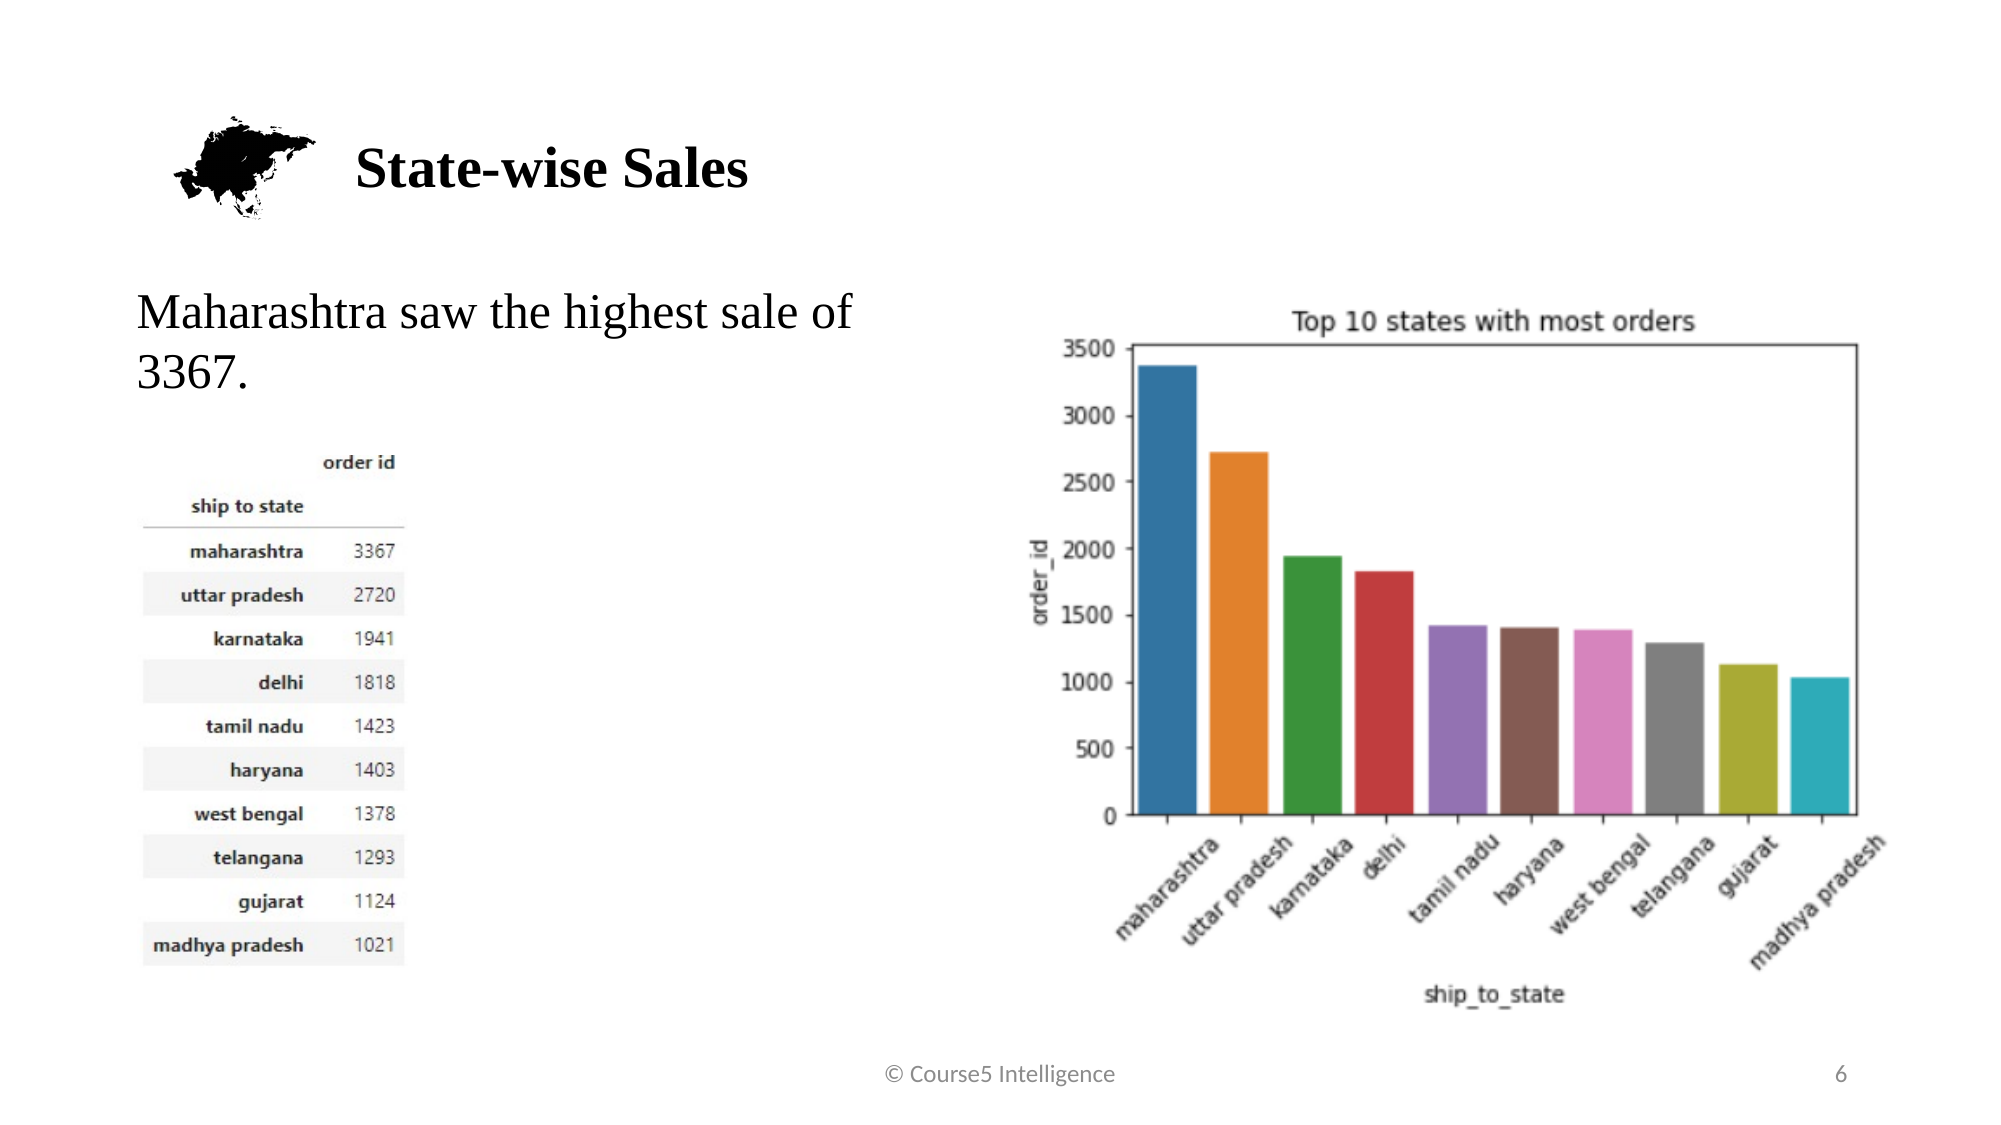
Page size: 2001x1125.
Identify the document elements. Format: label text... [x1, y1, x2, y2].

text_box Maharashtra saw the highest sale of 3367. [121, 271, 921, 332]
picture [137, 454, 411, 981]
footer © Course5 Intelligence [662, 1042, 1338, 1103]
slide_number 6 [1412, 1042, 1863, 1103]
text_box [1018, 302, 1929, 1018]
picture [168, 93, 319, 244]
title State-wise Sales [137, 59, 1863, 278]
